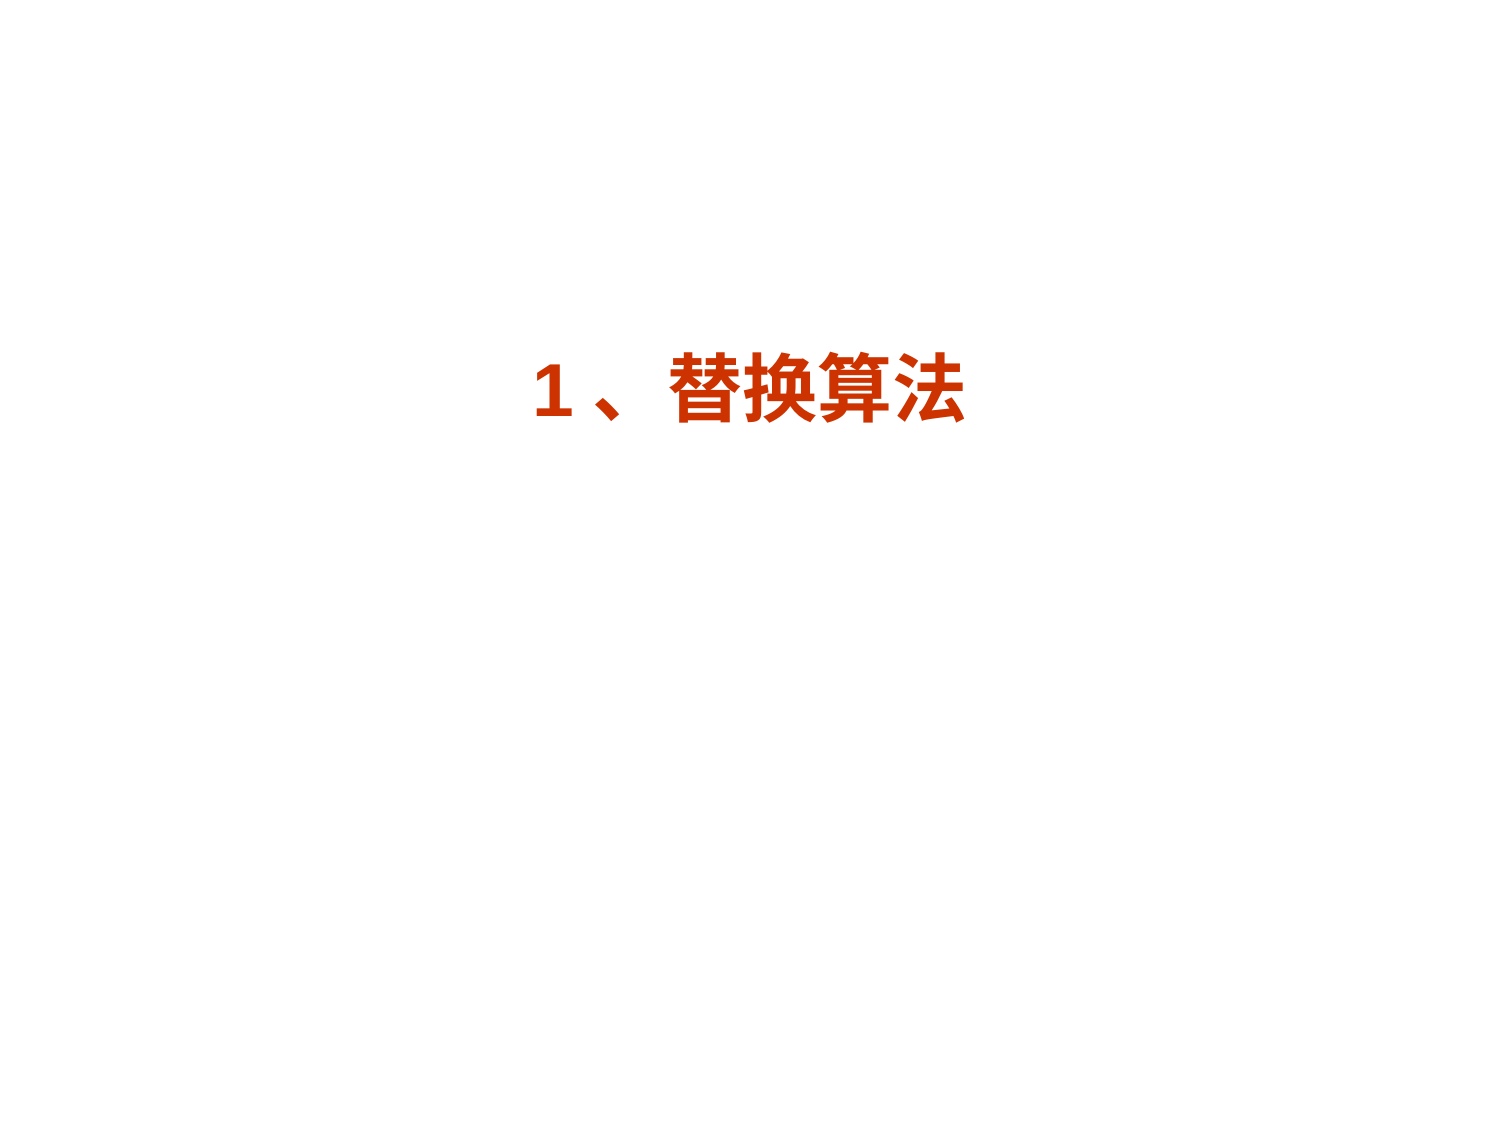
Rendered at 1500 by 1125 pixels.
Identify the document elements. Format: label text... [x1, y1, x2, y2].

title 1、替换算法 [111, 348, 1388, 438]
